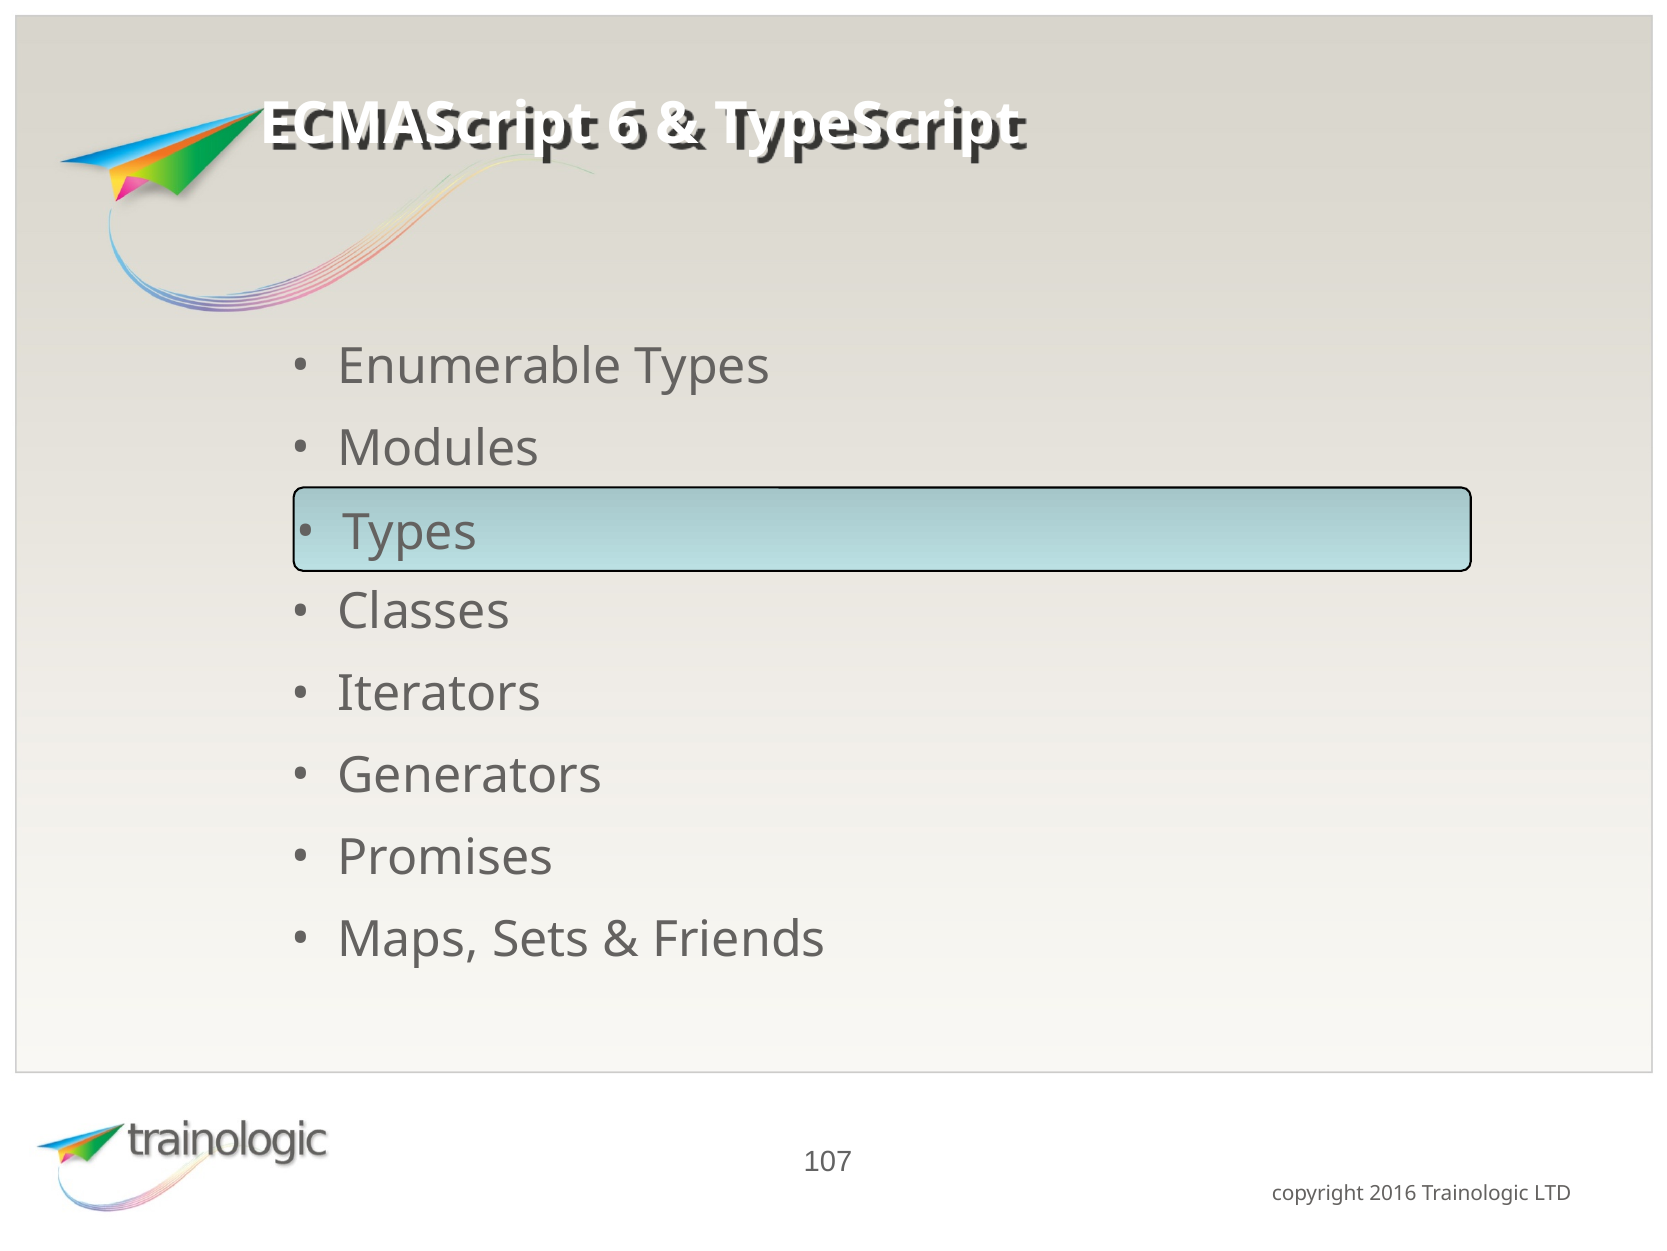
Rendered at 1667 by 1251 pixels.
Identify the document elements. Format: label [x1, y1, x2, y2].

picture [0, 0, 1667, 1250]
text_box [293, 487, 1471, 572]
